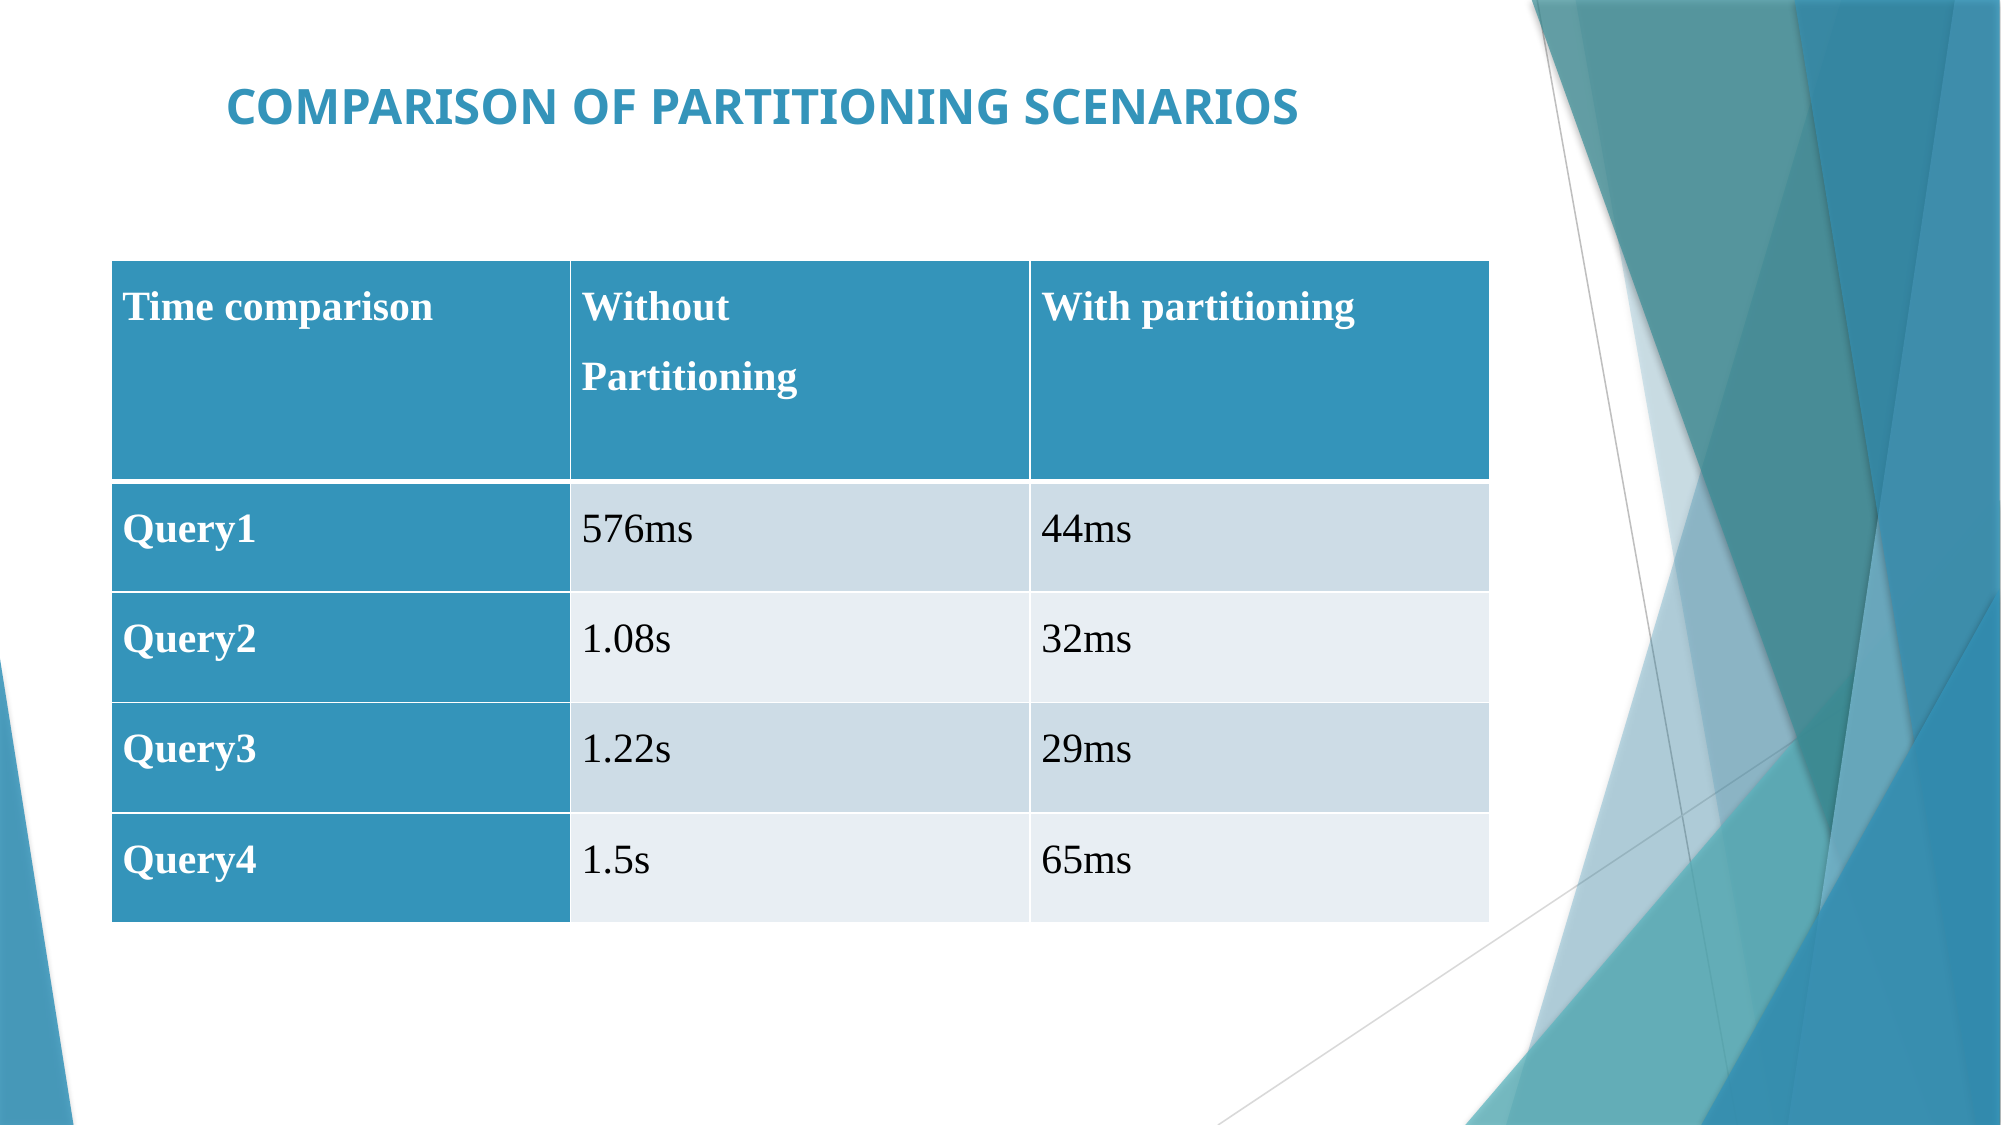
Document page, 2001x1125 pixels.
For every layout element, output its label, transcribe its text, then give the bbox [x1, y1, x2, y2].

table_cell 32ms [1031, 593, 1489, 702]
table_cell 29ms [1031, 703, 1489, 812]
table_cell 1.08s [571, 593, 1029, 702]
title COMPARISON OF PARTITIONING SCENARIOS [0, 68, 1542, 202]
table_cell Query1 [112, 484, 570, 591]
table_cell 576ms [571, 484, 1029, 591]
table_header Without Partitioning [571, 261, 1029, 479]
table_cell 1.5s [571, 814, 1029, 922]
table_cell 44ms [1031, 484, 1489, 591]
table_cell Query3 [112, 703, 570, 812]
table_cell 65ms [1031, 814, 1489, 922]
table_header Time comparison [112, 261, 570, 479]
table_cell Query2 [112, 593, 570, 702]
table_cell 1.22s [571, 703, 1029, 812]
table_cell Query4 [112, 814, 570, 922]
table_header With partitioning [1031, 261, 1489, 479]
